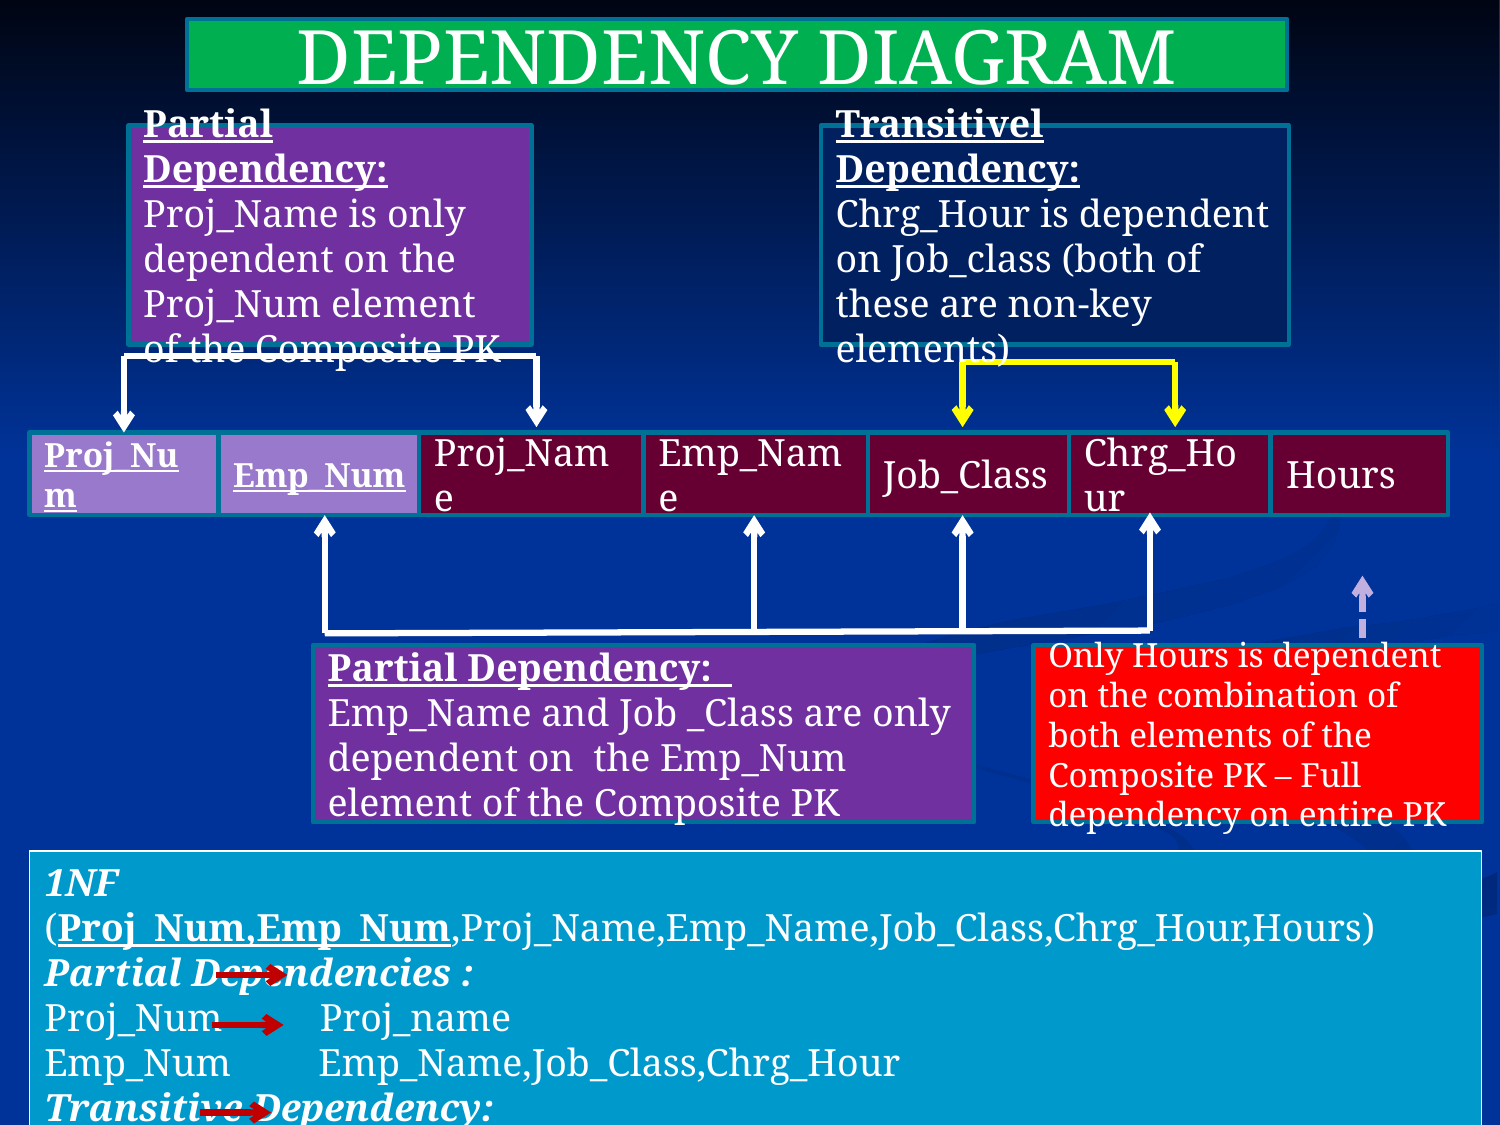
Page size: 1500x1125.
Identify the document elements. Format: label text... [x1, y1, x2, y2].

text_box Chrg_Hour [1067, 430, 1269, 517]
text_box Job_Class [866, 430, 1067, 517]
text_box Partial Dependency: Proj_Name is only dependent on the Proj_Num element of the Composite PK [126, 123, 534, 347]
text_box Hours [1269, 430, 1450, 517]
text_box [328, 630, 958, 634]
text_box Emp_Num [216, 430, 417, 517]
text_box Only Hours is dependent on the combination of both elements of the Composite PK – Full dependency on entire PK [1031, 643, 1484, 824]
text_box Transitivel Dependency: Chrg_Hour is dependent on Job_class (both of these are non-key elements) [819, 123, 1291, 347]
text_box Partial Dependency: Emp_Name and Job _Class are only dependent on the Emp_Num element of the Composite PK [311, 643, 976, 824]
text_box Proj_Num [27, 430, 216, 517]
text_box 1NF (Proj_Num,Emp_Num,Proj_Name,Emp_Name,Job_Class,Chrg_Hour,Hours) Partial Dependencies : Proj_Num Proj_name Emp_Num Emp_Name,Job_Class,Chrg_Hour Transitive Dependency: Job_Class Chrg_Hour [29, 850, 1482, 1125]
text_box Proj_Name [417, 430, 642, 517]
text_box DEPENDENCY DIAGRAM [185, 17, 1289, 92]
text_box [966, 630, 1147, 634]
text_box Emp_Name [642, 430, 866, 517]
